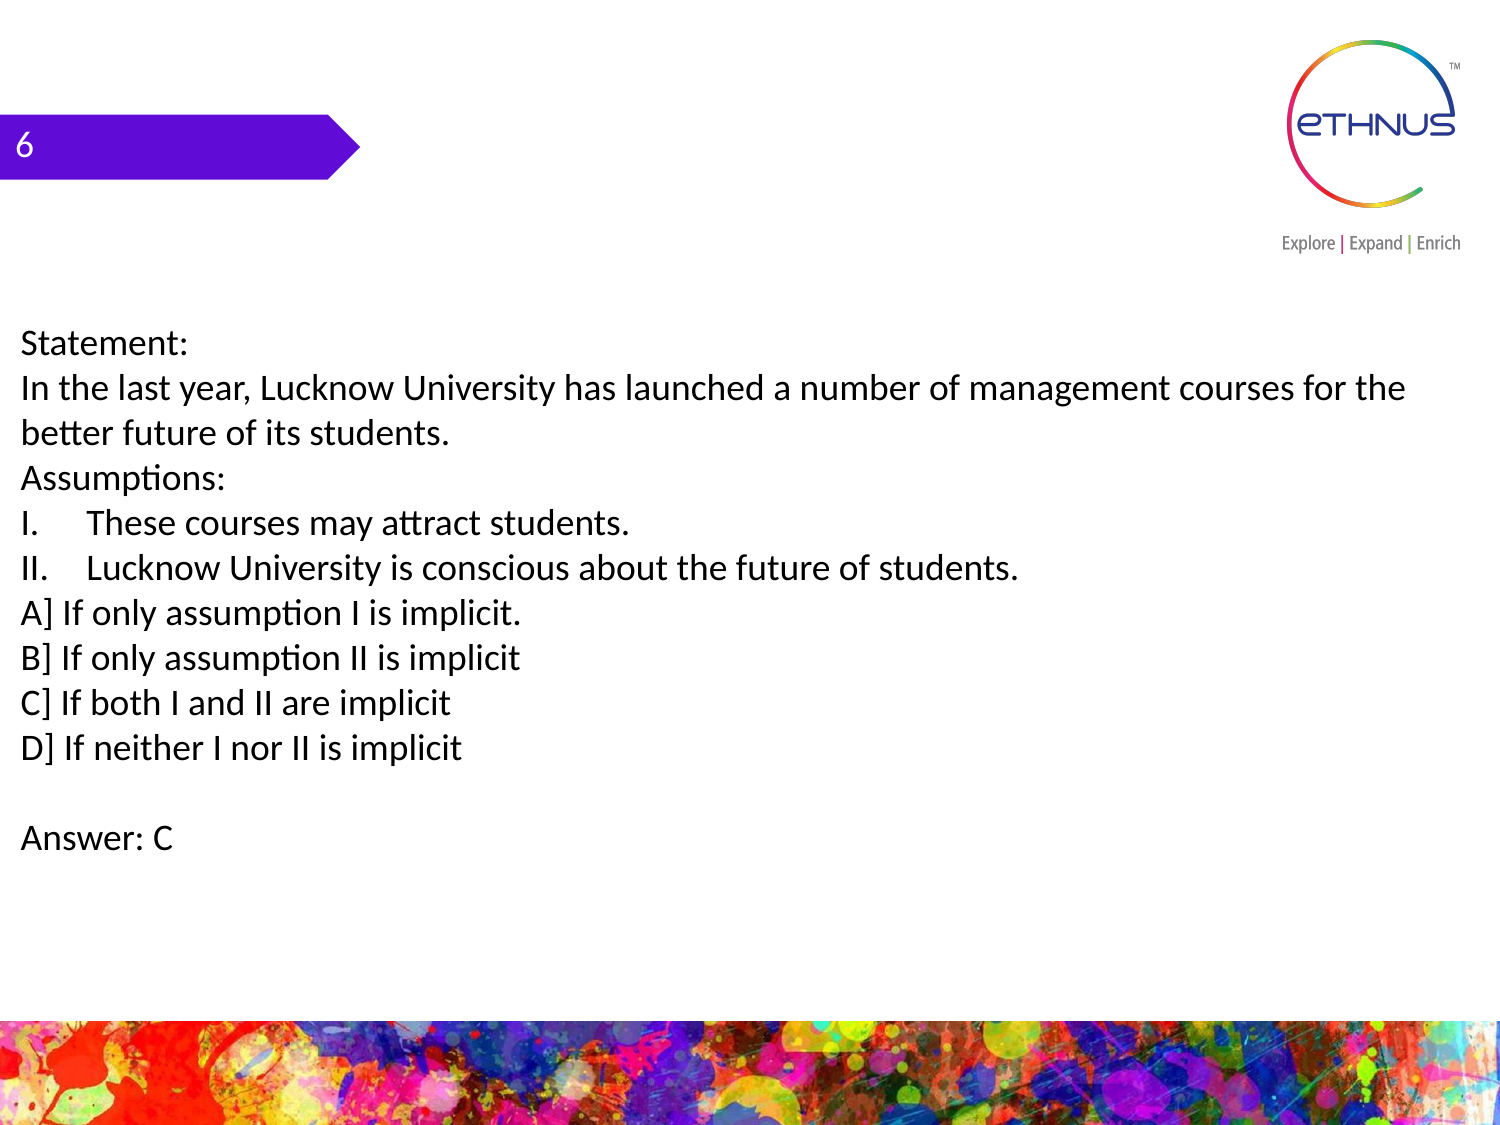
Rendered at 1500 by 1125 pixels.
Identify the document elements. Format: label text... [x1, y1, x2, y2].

picture [0, 1021, 1500, 1125]
list Statement: In the last year, Lucknow University has launched a number of management courses for the better future of its students. Assumptions: These courses may attract students. Lucknow University is conscious about the future of students. A] If only assumption I is implicit. B] If only assumption II is implicit C] If both I and II are implicit D] If neither I nor II is implicit Answer: C [0, 293, 1500, 729]
picture [1283, 40, 1460, 254]
list 6 [0, 114, 324, 177]
